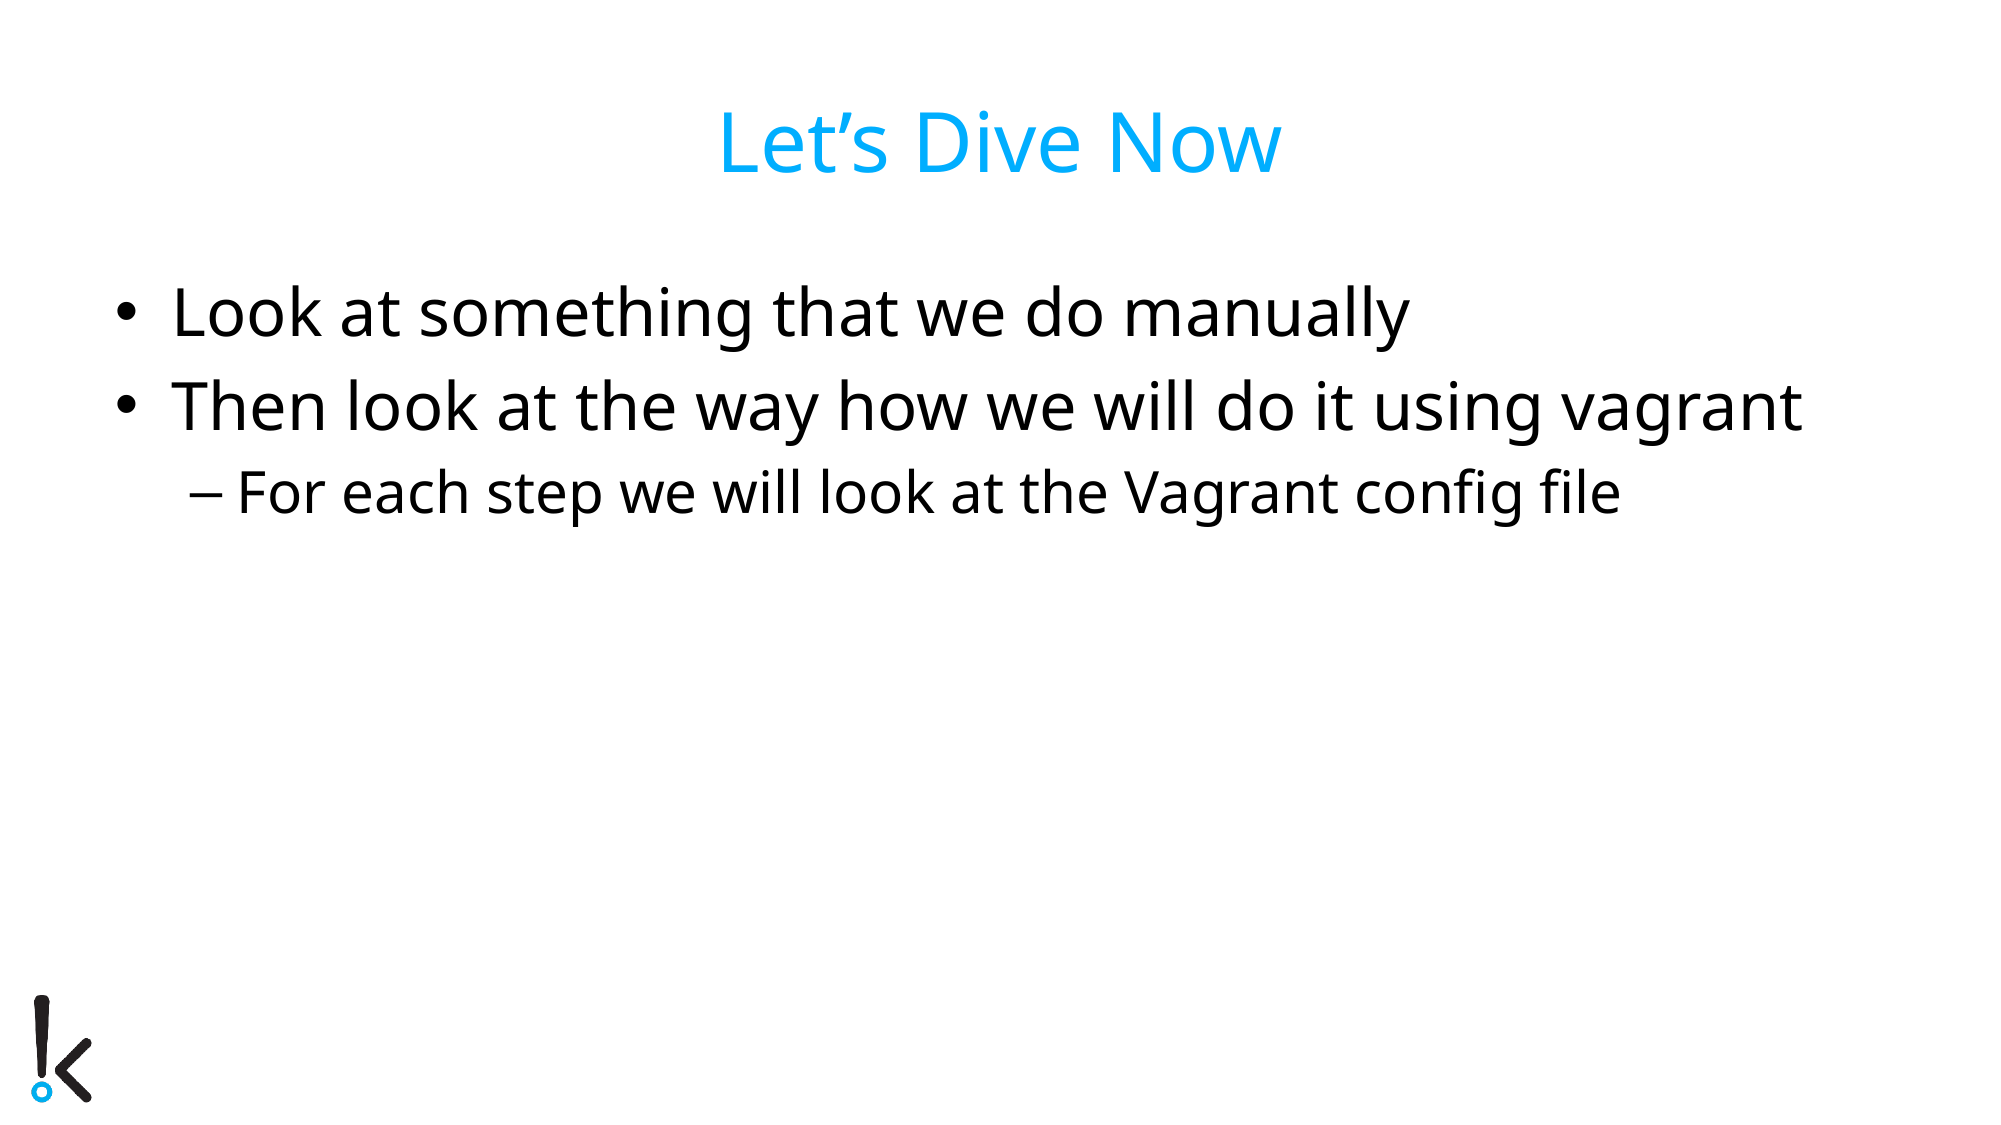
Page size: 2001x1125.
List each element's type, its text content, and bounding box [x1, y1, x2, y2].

list Look at something that we do manually Then look at the way how we will do it using vagrant For each step we will look at the Vagrant config file [99, 262, 1900, 1005]
picture [0, 985, 125, 1116]
title Let’s Dive Now [99, 45, 1900, 233]
